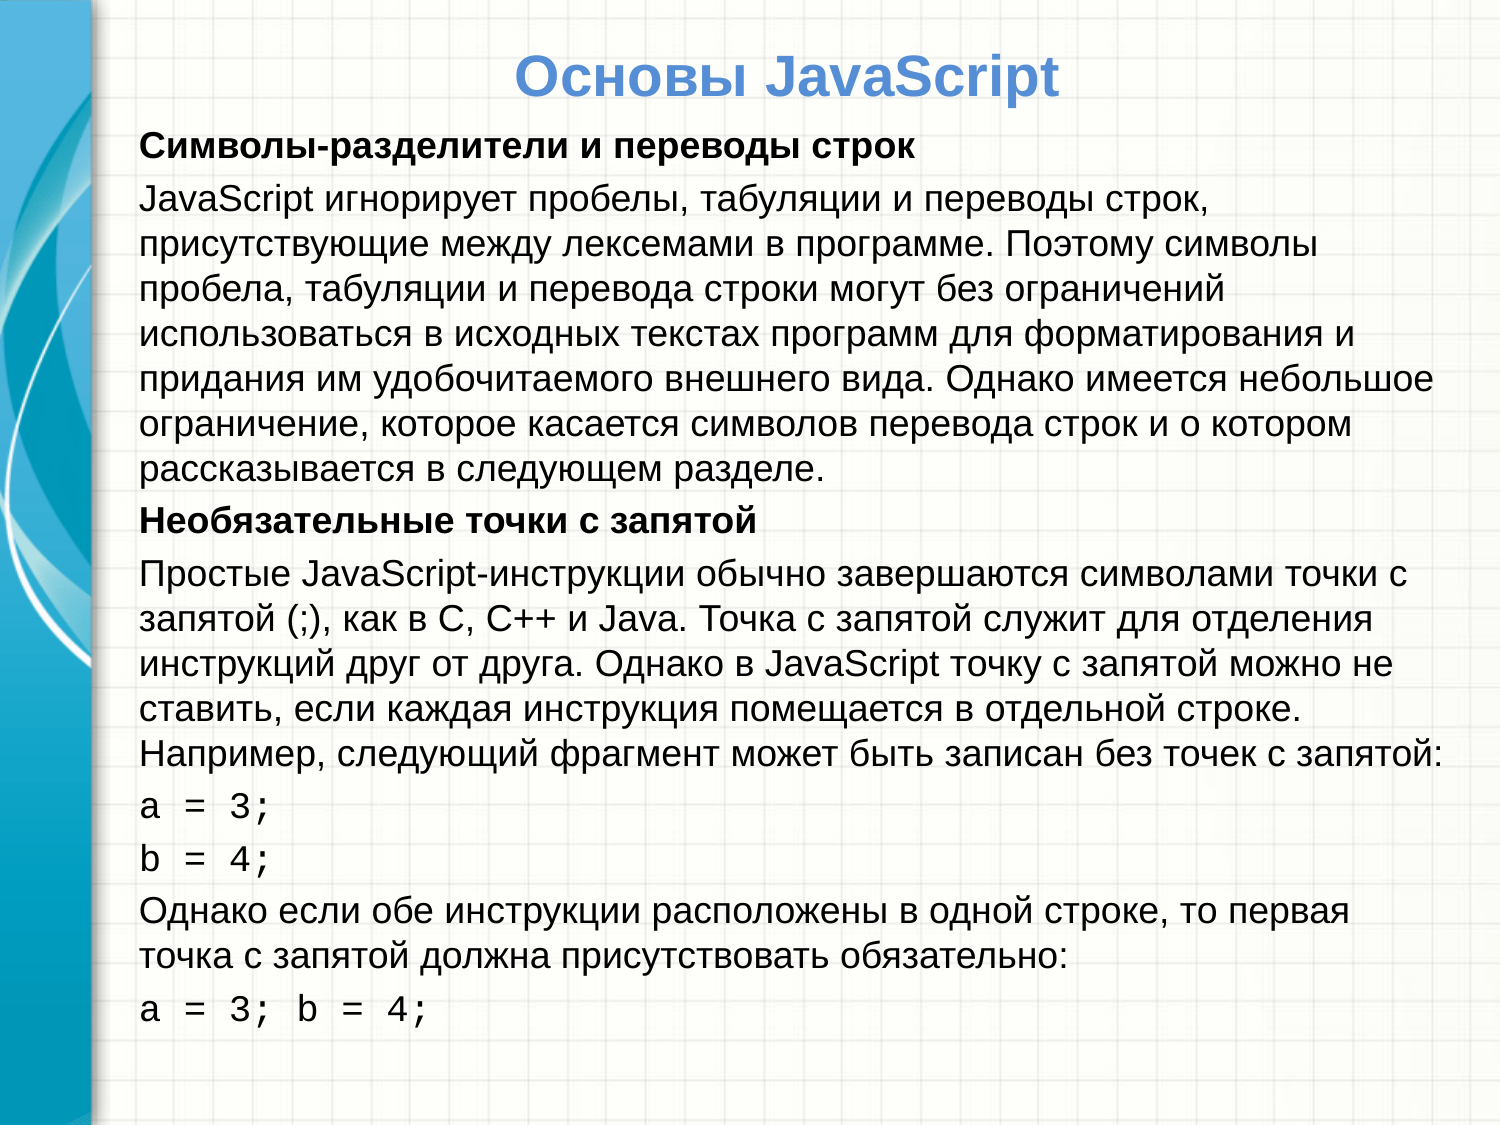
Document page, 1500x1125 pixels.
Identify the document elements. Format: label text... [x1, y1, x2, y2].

title Основы JavaScript [125, 44, 1450, 102]
list Символы-разделители и переводы строк JavaScript игнорирует пробелы, табуляции и переводы строк, присутствующие между лексемами в программе. Поэтому символы пробела, табуляции и перевода строки могут без ограничений использоваться в исходных текстах программ для форматирования и придания им удобочитаемого внешнего вида. Однако имеется небольшое ограничение, которое касается символов перевода строк и о котором рассказывается в следующем разделе. Необязательные точки с запятой Простые JavaScript-инструкции обычно завершаются символами точки с запятой (;), как в C, C++ и Java. Точка с запятой служит для отделения инструкций друг от друга. Однако в JavaScript точку с запятой можно не ставить, если каждая инструкция помещается в отдельной строке. Например, следующий фрагмент может быть записан без точек с запятой: a = 3; b = 4; Однако если обе инструкции расположены в одной строке, то первая точка с запятой должна присутствовать обязательно: a = 3; b = 4; [123, 113, 1471, 1059]
picture [0, 0, 1500, 1125]
